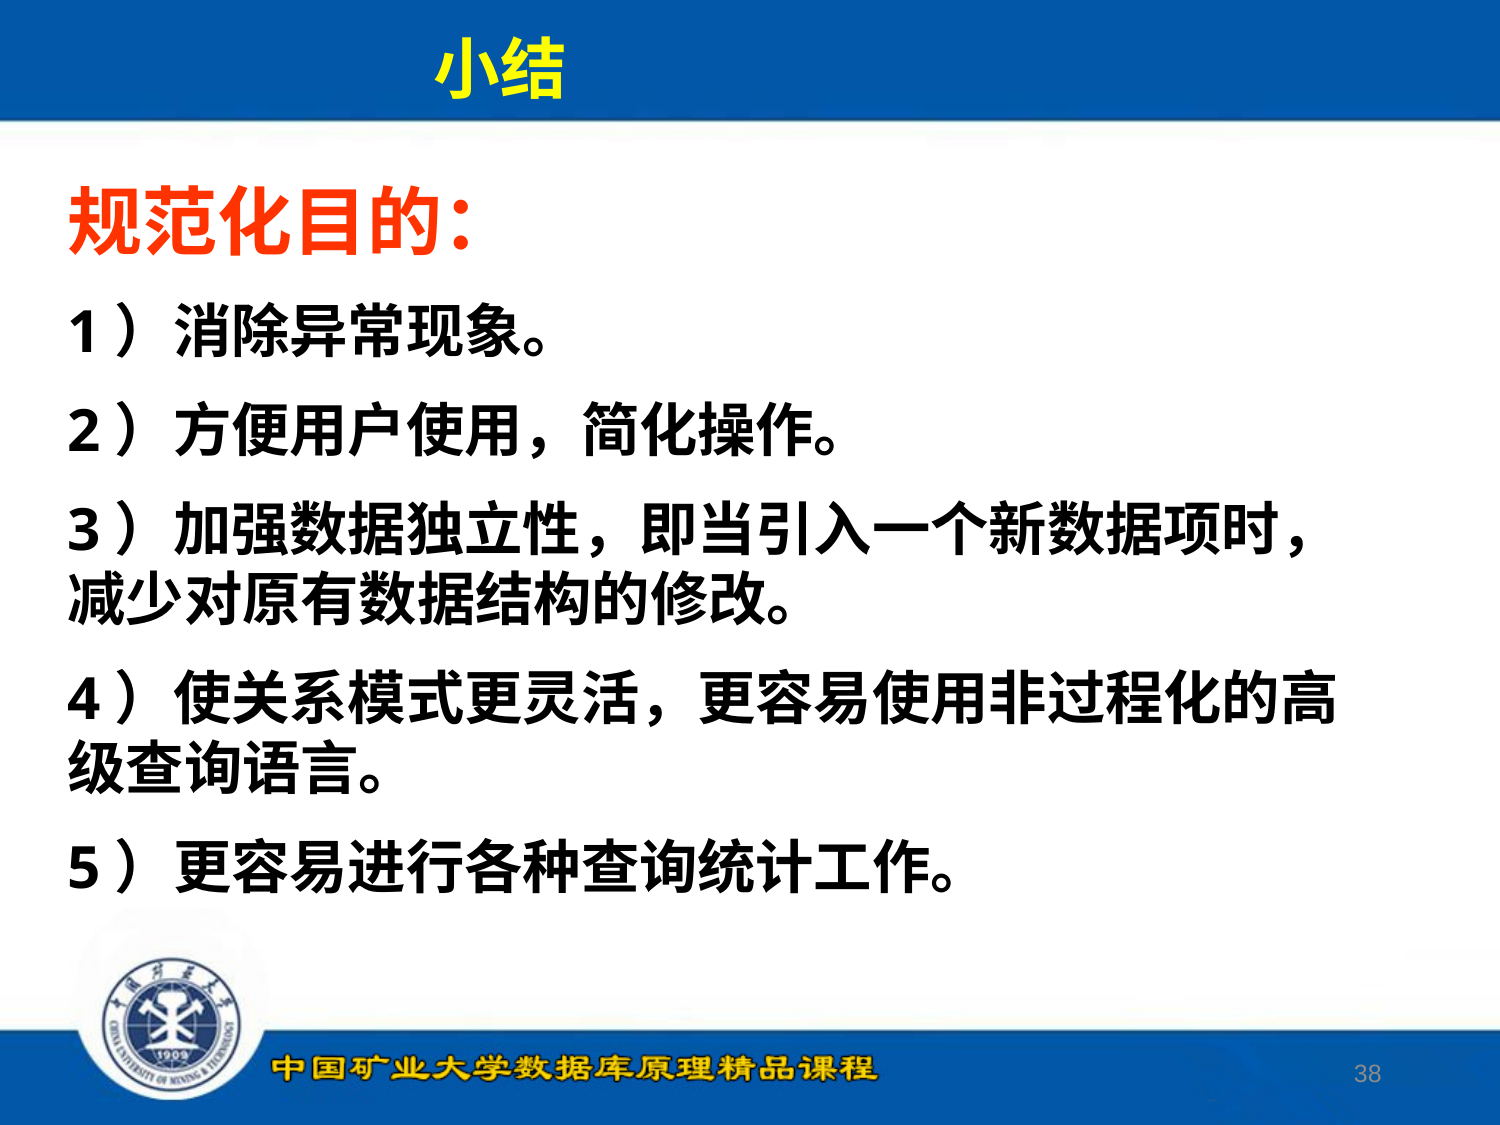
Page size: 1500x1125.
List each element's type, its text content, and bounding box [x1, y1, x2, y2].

text_box 小结 [419, 19, 1034, 114]
slide_number 38 [1059, 1042, 1397, 1103]
text_box 规范化目的： 1）消除异常现象。 2）方便用户使用，简化操作。 3）加强数据独立性，即当引入一个新数据项时，减少对原有数据结构的修改。 4）使关系模式更灵活，更容易使用非过程化的高级查询语言。 5）更容易进行各种查询统计工作。 [53, 167, 1391, 908]
picture [0, 0, 1500, 1125]
